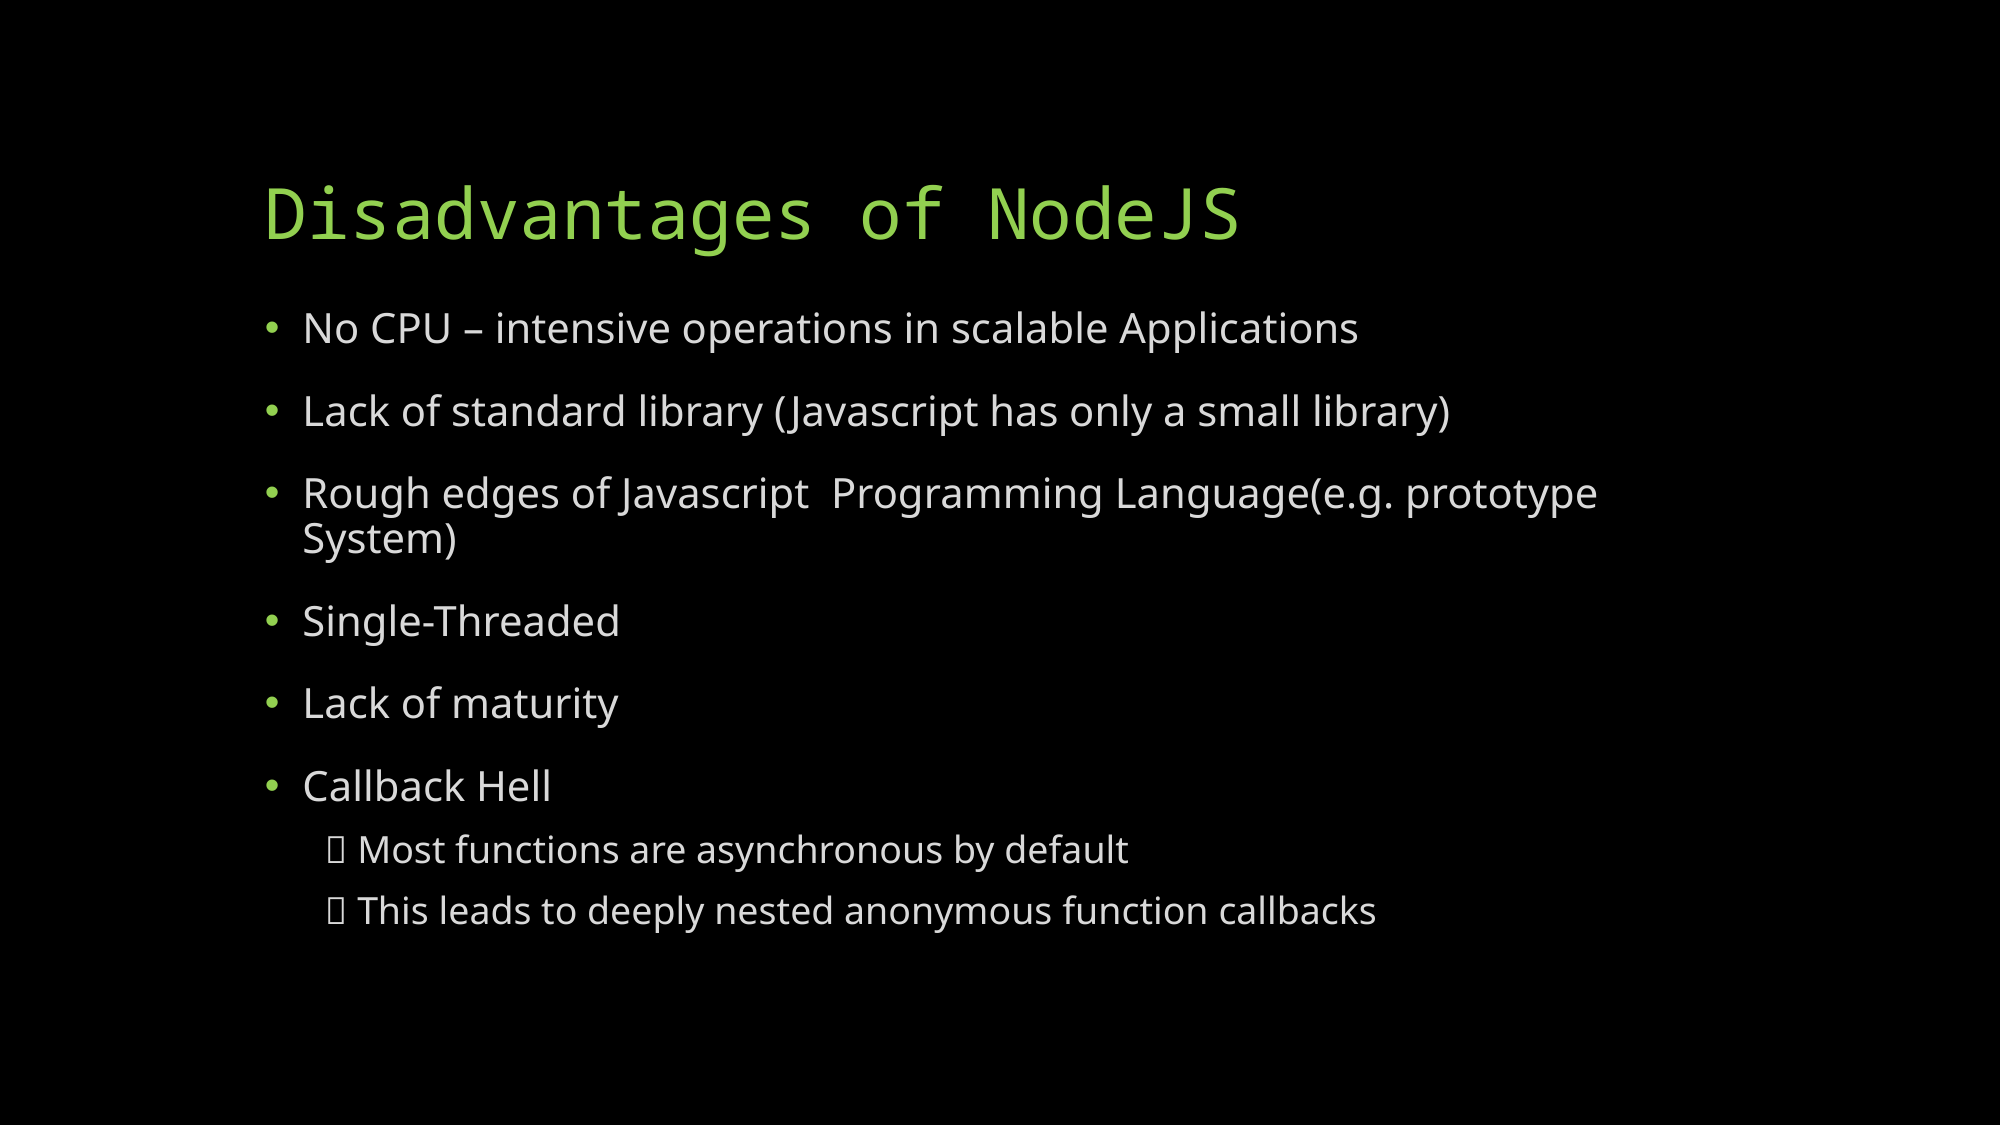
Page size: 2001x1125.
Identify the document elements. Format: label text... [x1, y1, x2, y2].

title Disadvantages of NodeJS [249, 75, 1750, 263]
list No CPU – intensive operations in scalable Applications Lack of standard library (Javascript has only a small library) Rough edges of Javascript Programming Language(e.g. prototype System) Single-Threaded Lack of maturity Callback Hell  Most functions are asynchronous by default  This leads to deeply nested anonymous function callbacks [249, 299, 1750, 1000]
